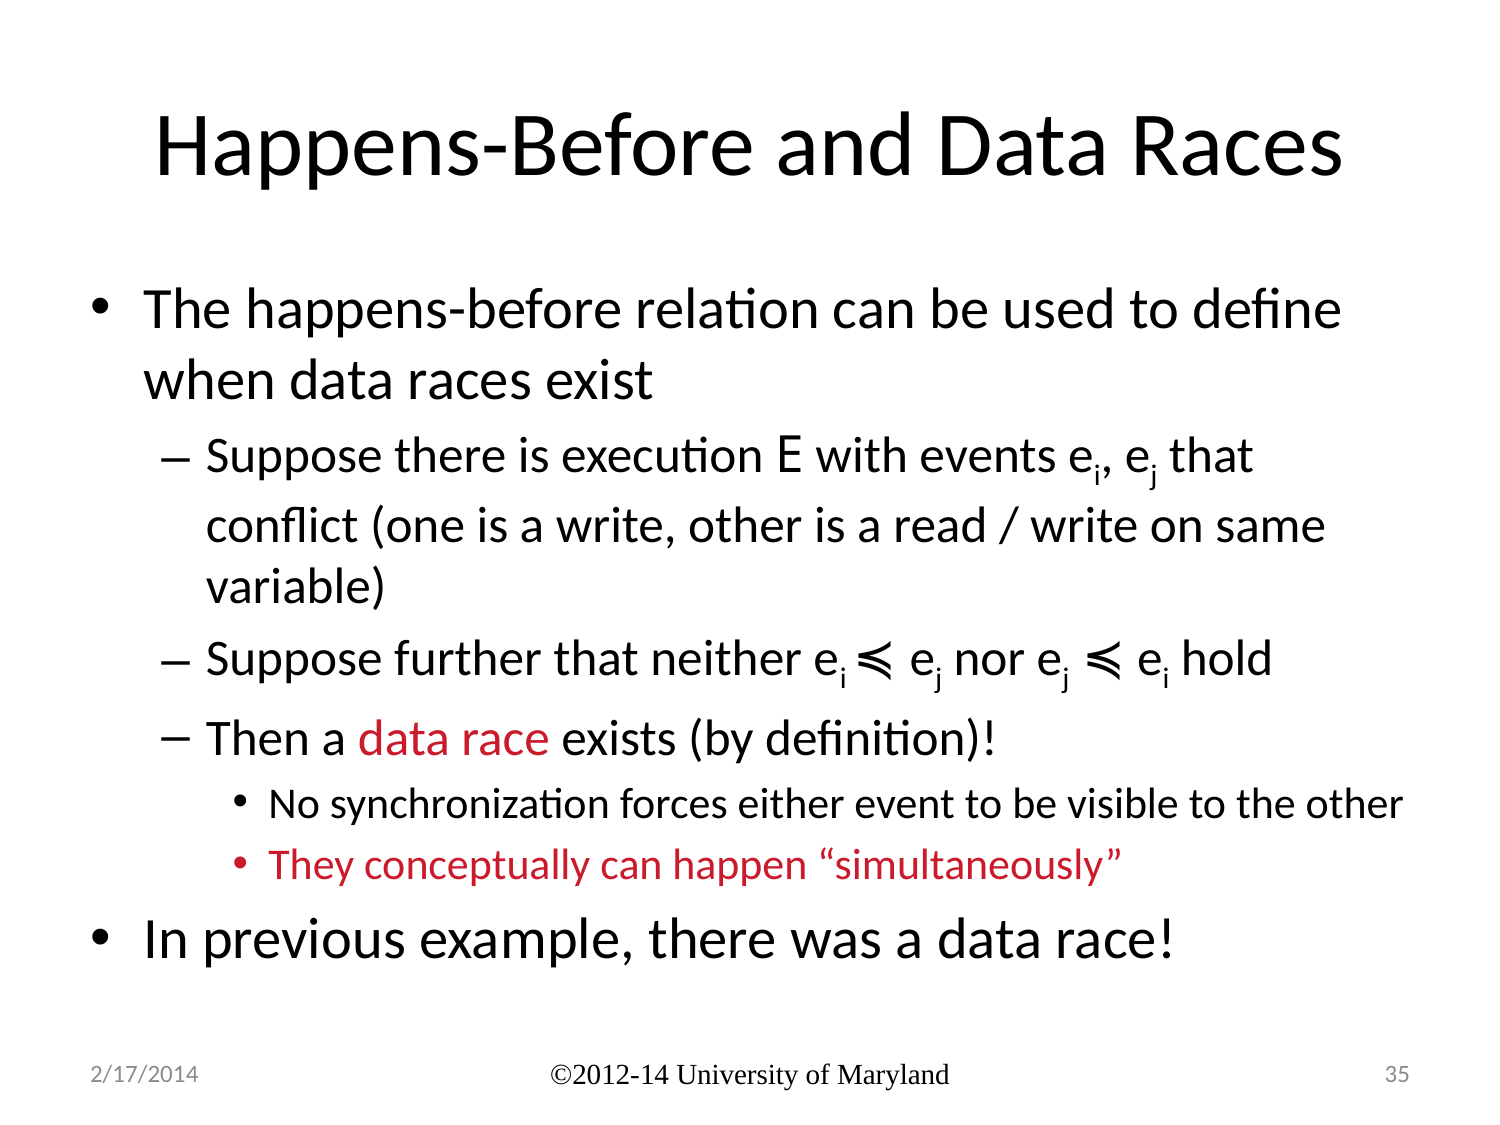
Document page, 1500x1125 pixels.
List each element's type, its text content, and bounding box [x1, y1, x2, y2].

footer ©2012-14 University of Maryland [512, 1042, 988, 1103]
title Happens-Before and Data Races [75, 45, 1425, 233]
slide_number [75, 1042, 425, 1103]
list The happens-before relation can be used to define when data races exist Suppose there is execution E with events ei, ej that conflict (one is a write, other is a read / write on same variable) Suppose further that neither ei ≼ ej nor ej ≼ ei hold Then a data race exists (by definition)! No synchronization forces either event to be visible to the other They conceptually can happen “simultaneously” In previous example, there was a data race! [75, 262, 1425, 1005]
slide_number 35 [1074, 1042, 1425, 1103]
